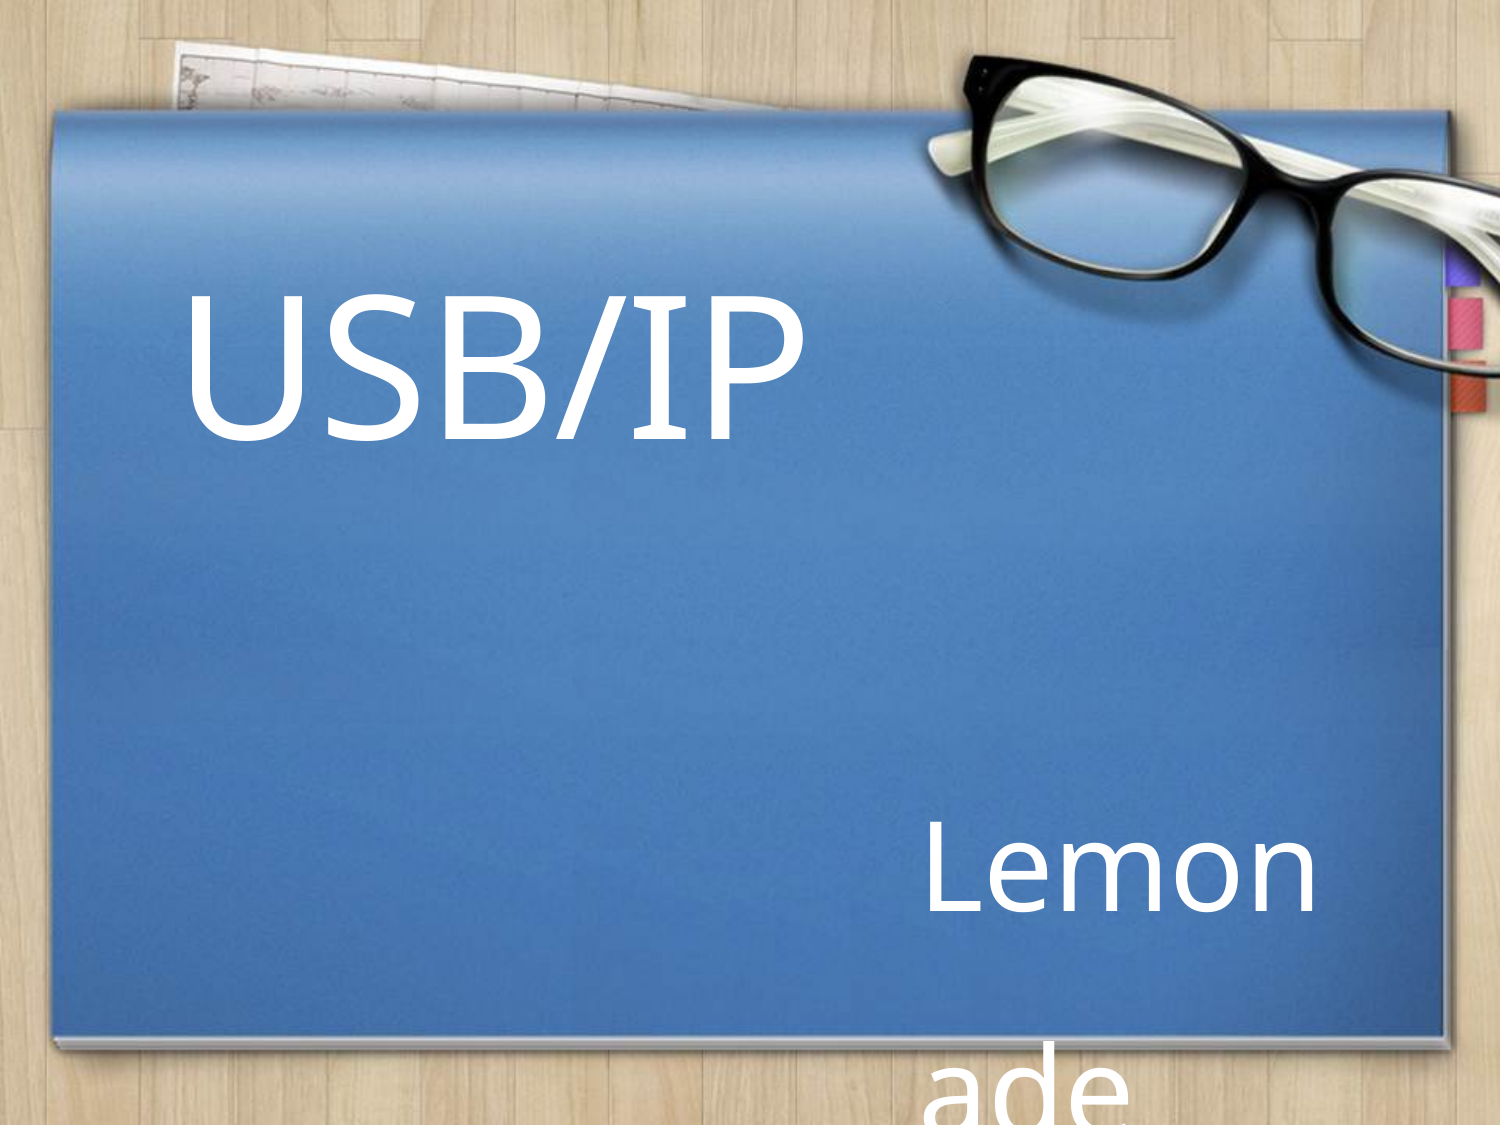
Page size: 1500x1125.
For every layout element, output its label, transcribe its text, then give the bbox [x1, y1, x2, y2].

picture [0, 0, 1500, 1125]
text_box Lemonade [903, 704, 1400, 1125]
text_box USB/IP [159, 326, 1365, 487]
